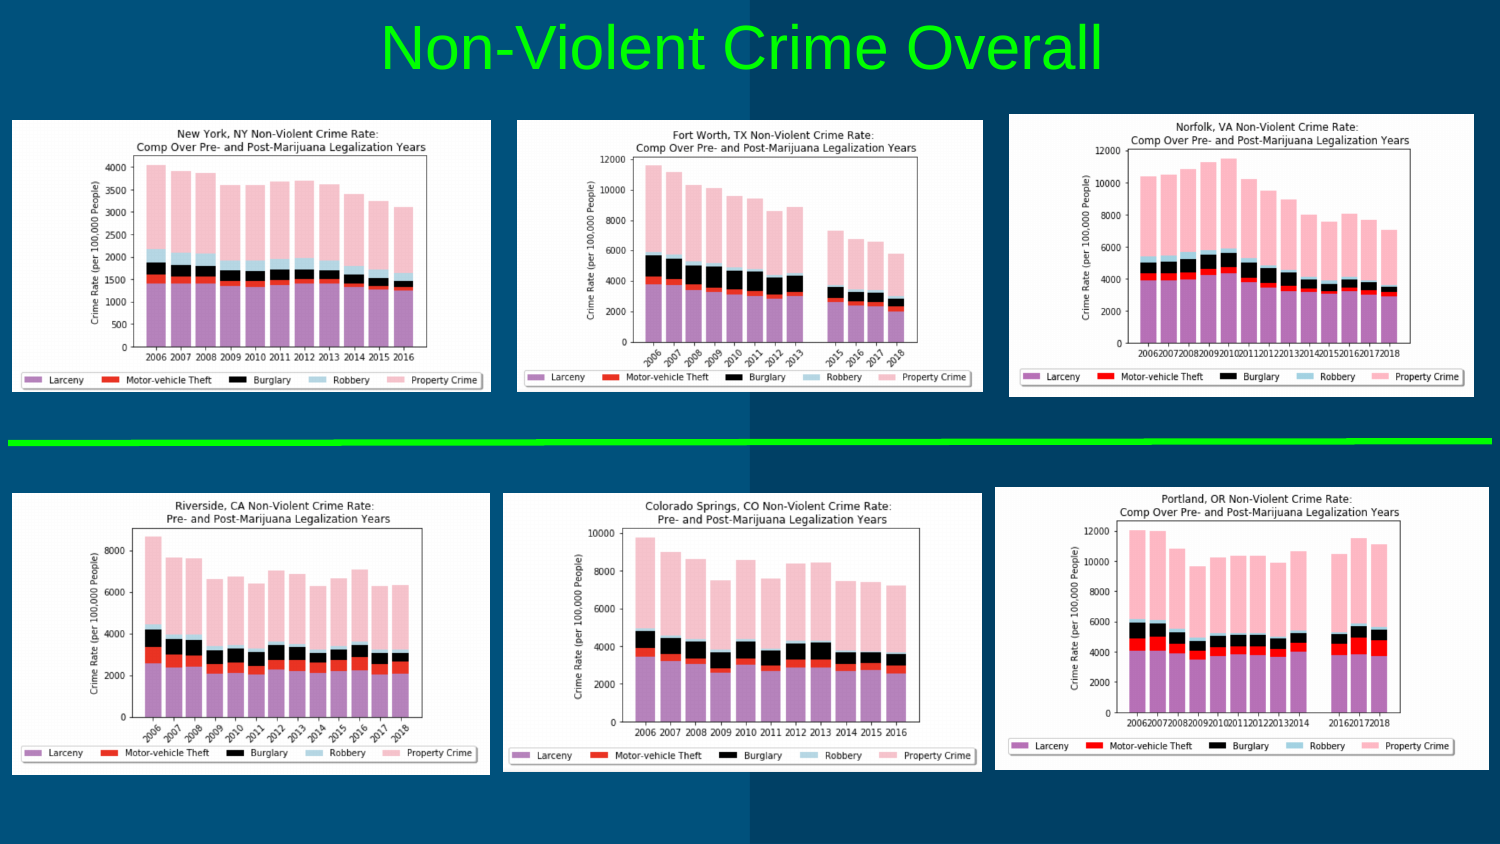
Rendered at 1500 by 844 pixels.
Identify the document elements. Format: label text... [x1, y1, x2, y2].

picture [518, 119, 983, 392]
picture [13, 494, 489, 774]
title Non-Violent Crime Overall [63, 15, 1422, 143]
picture [1009, 114, 1475, 397]
picture [504, 492, 982, 772]
picture [13, 121, 490, 391]
picture [994, 487, 1489, 770]
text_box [7, 440, 1493, 444]
